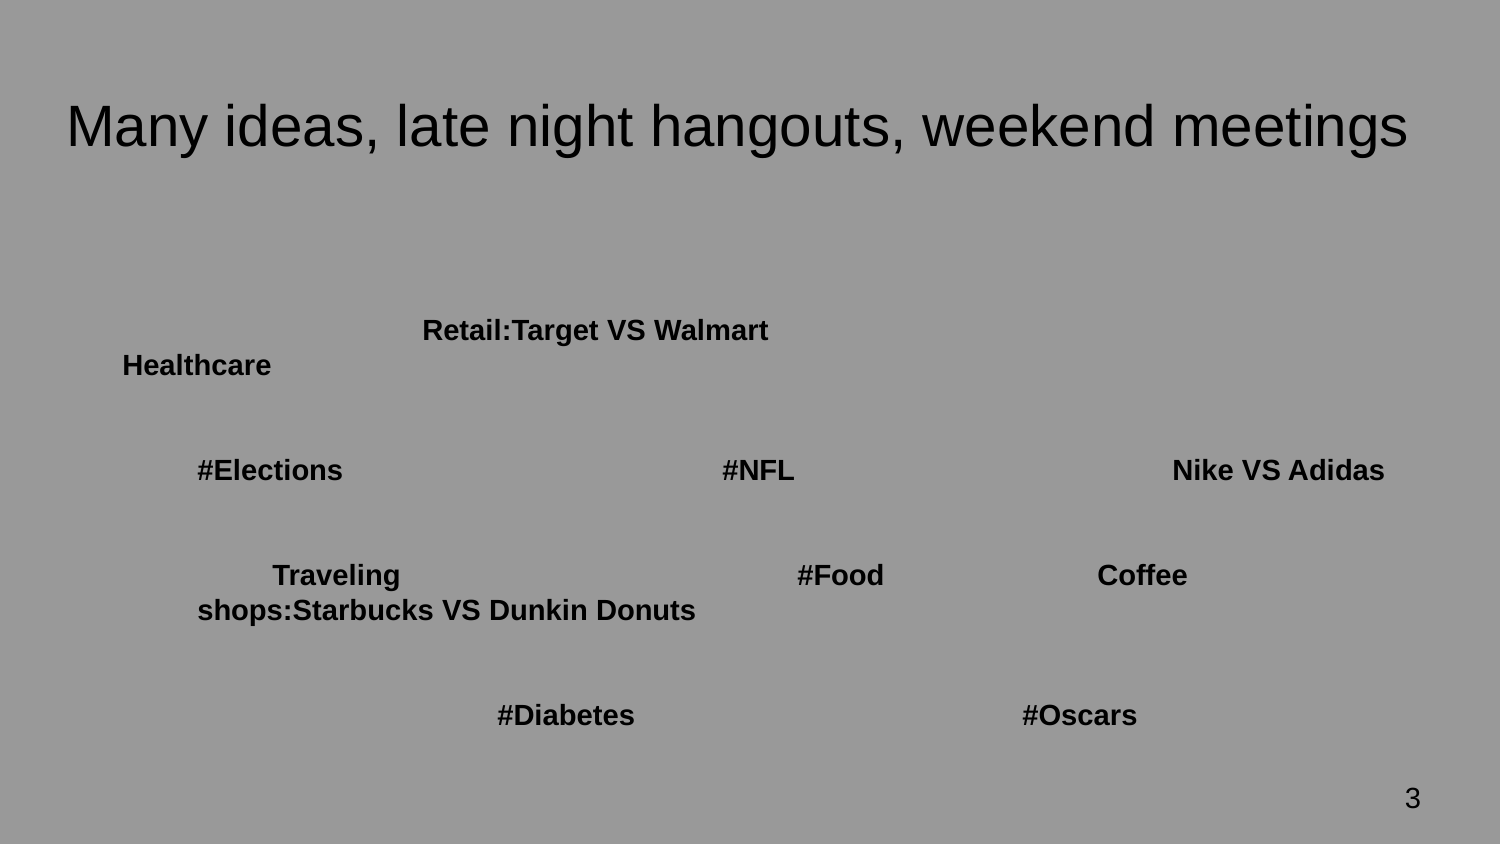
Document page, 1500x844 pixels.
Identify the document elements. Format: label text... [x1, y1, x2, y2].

title Many ideas, late night hangouts, weekend meetings [51, 72, 1449, 167]
slide_number ‹#› [1389, 764, 1480, 830]
text_box Retail:Target VS Walmart Healthcare #Elections #NFL Nike VS Adidas Traveling #Food Coffee shops:Starbucks VS Dunkin Donuts #Diabetes #Oscars [107, 226, 1419, 766]
